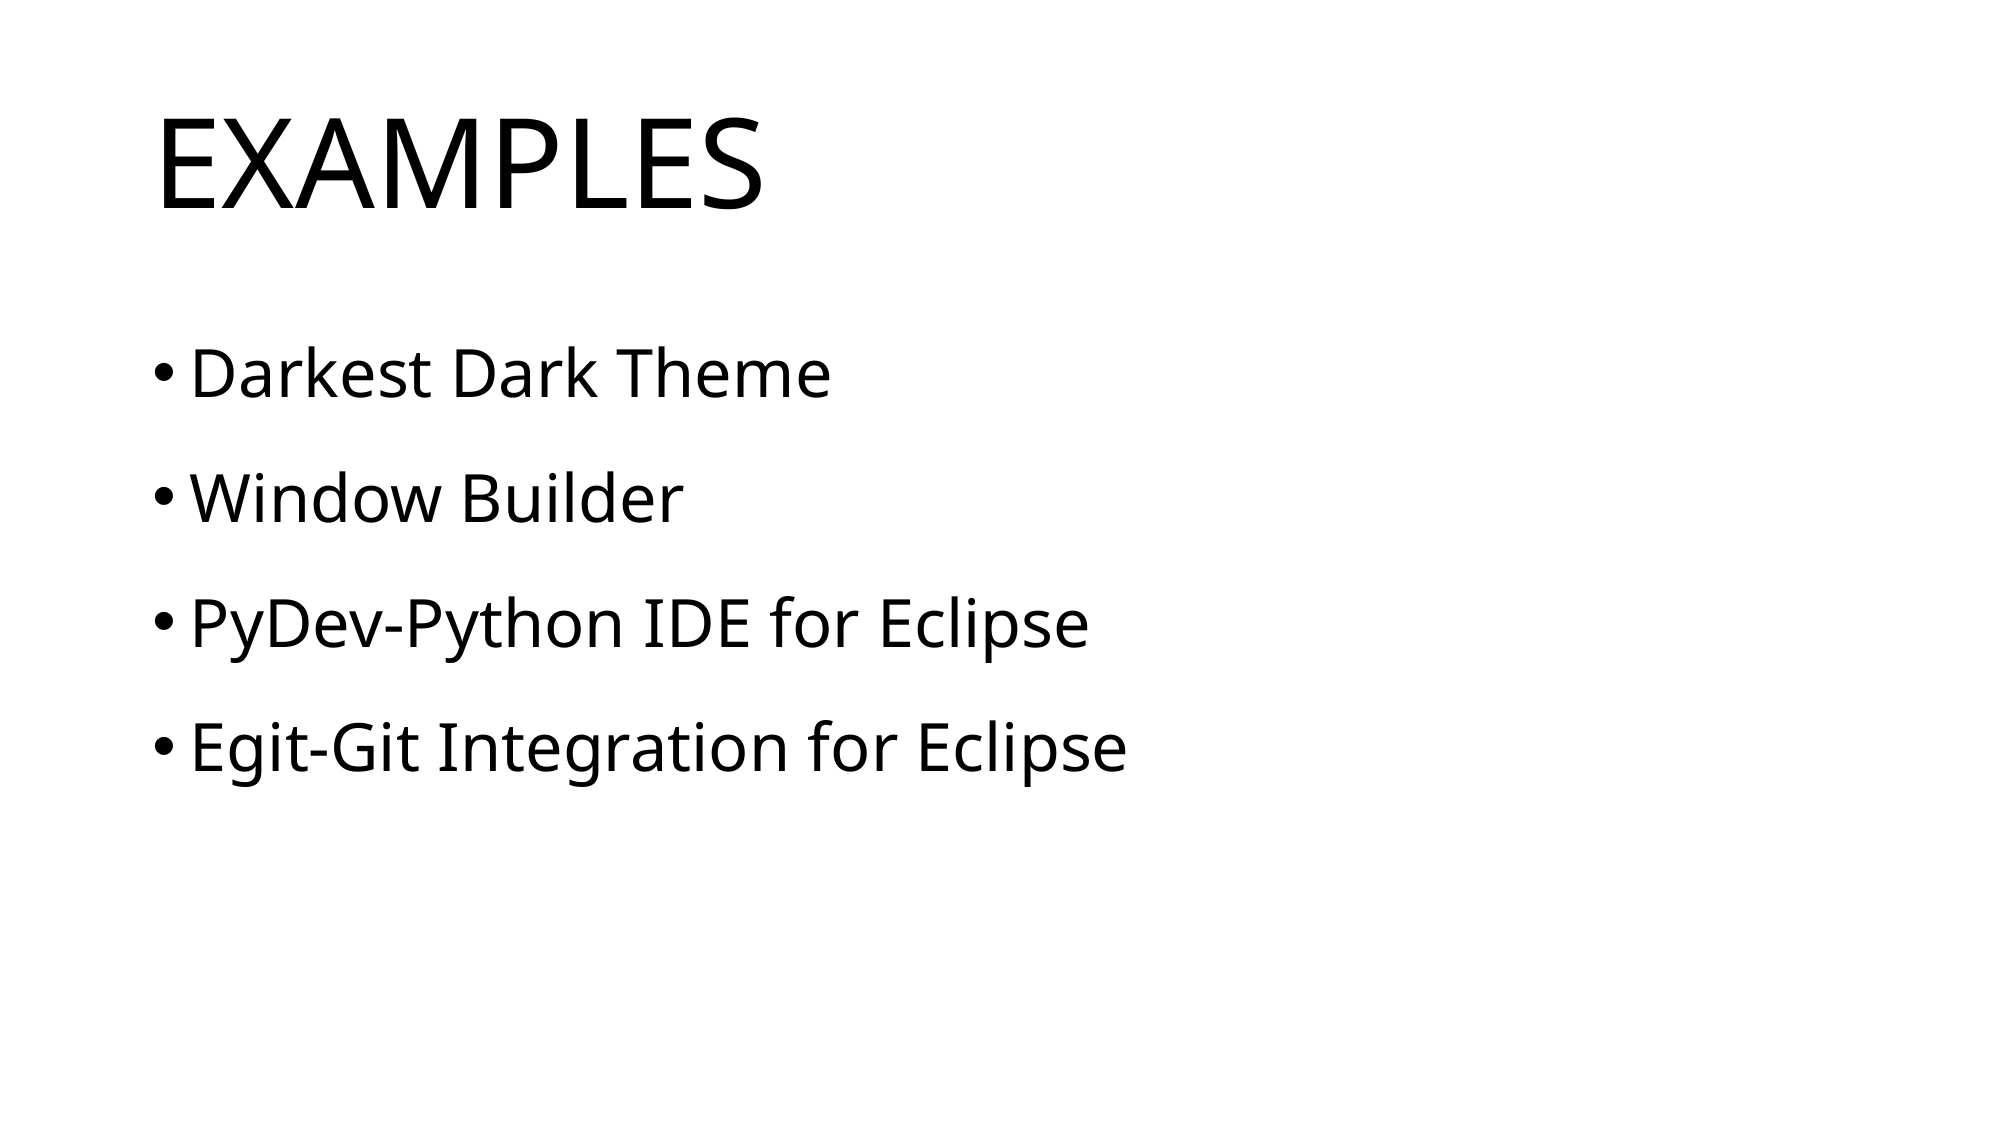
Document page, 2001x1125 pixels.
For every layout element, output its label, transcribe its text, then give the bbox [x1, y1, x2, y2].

title EXAMPLES [137, 59, 1863, 278]
list Darkest Dark Theme Window Builder PyDev-Python IDE for Eclipse Egit-Git Integration for Eclipse [137, 299, 1863, 1014]
